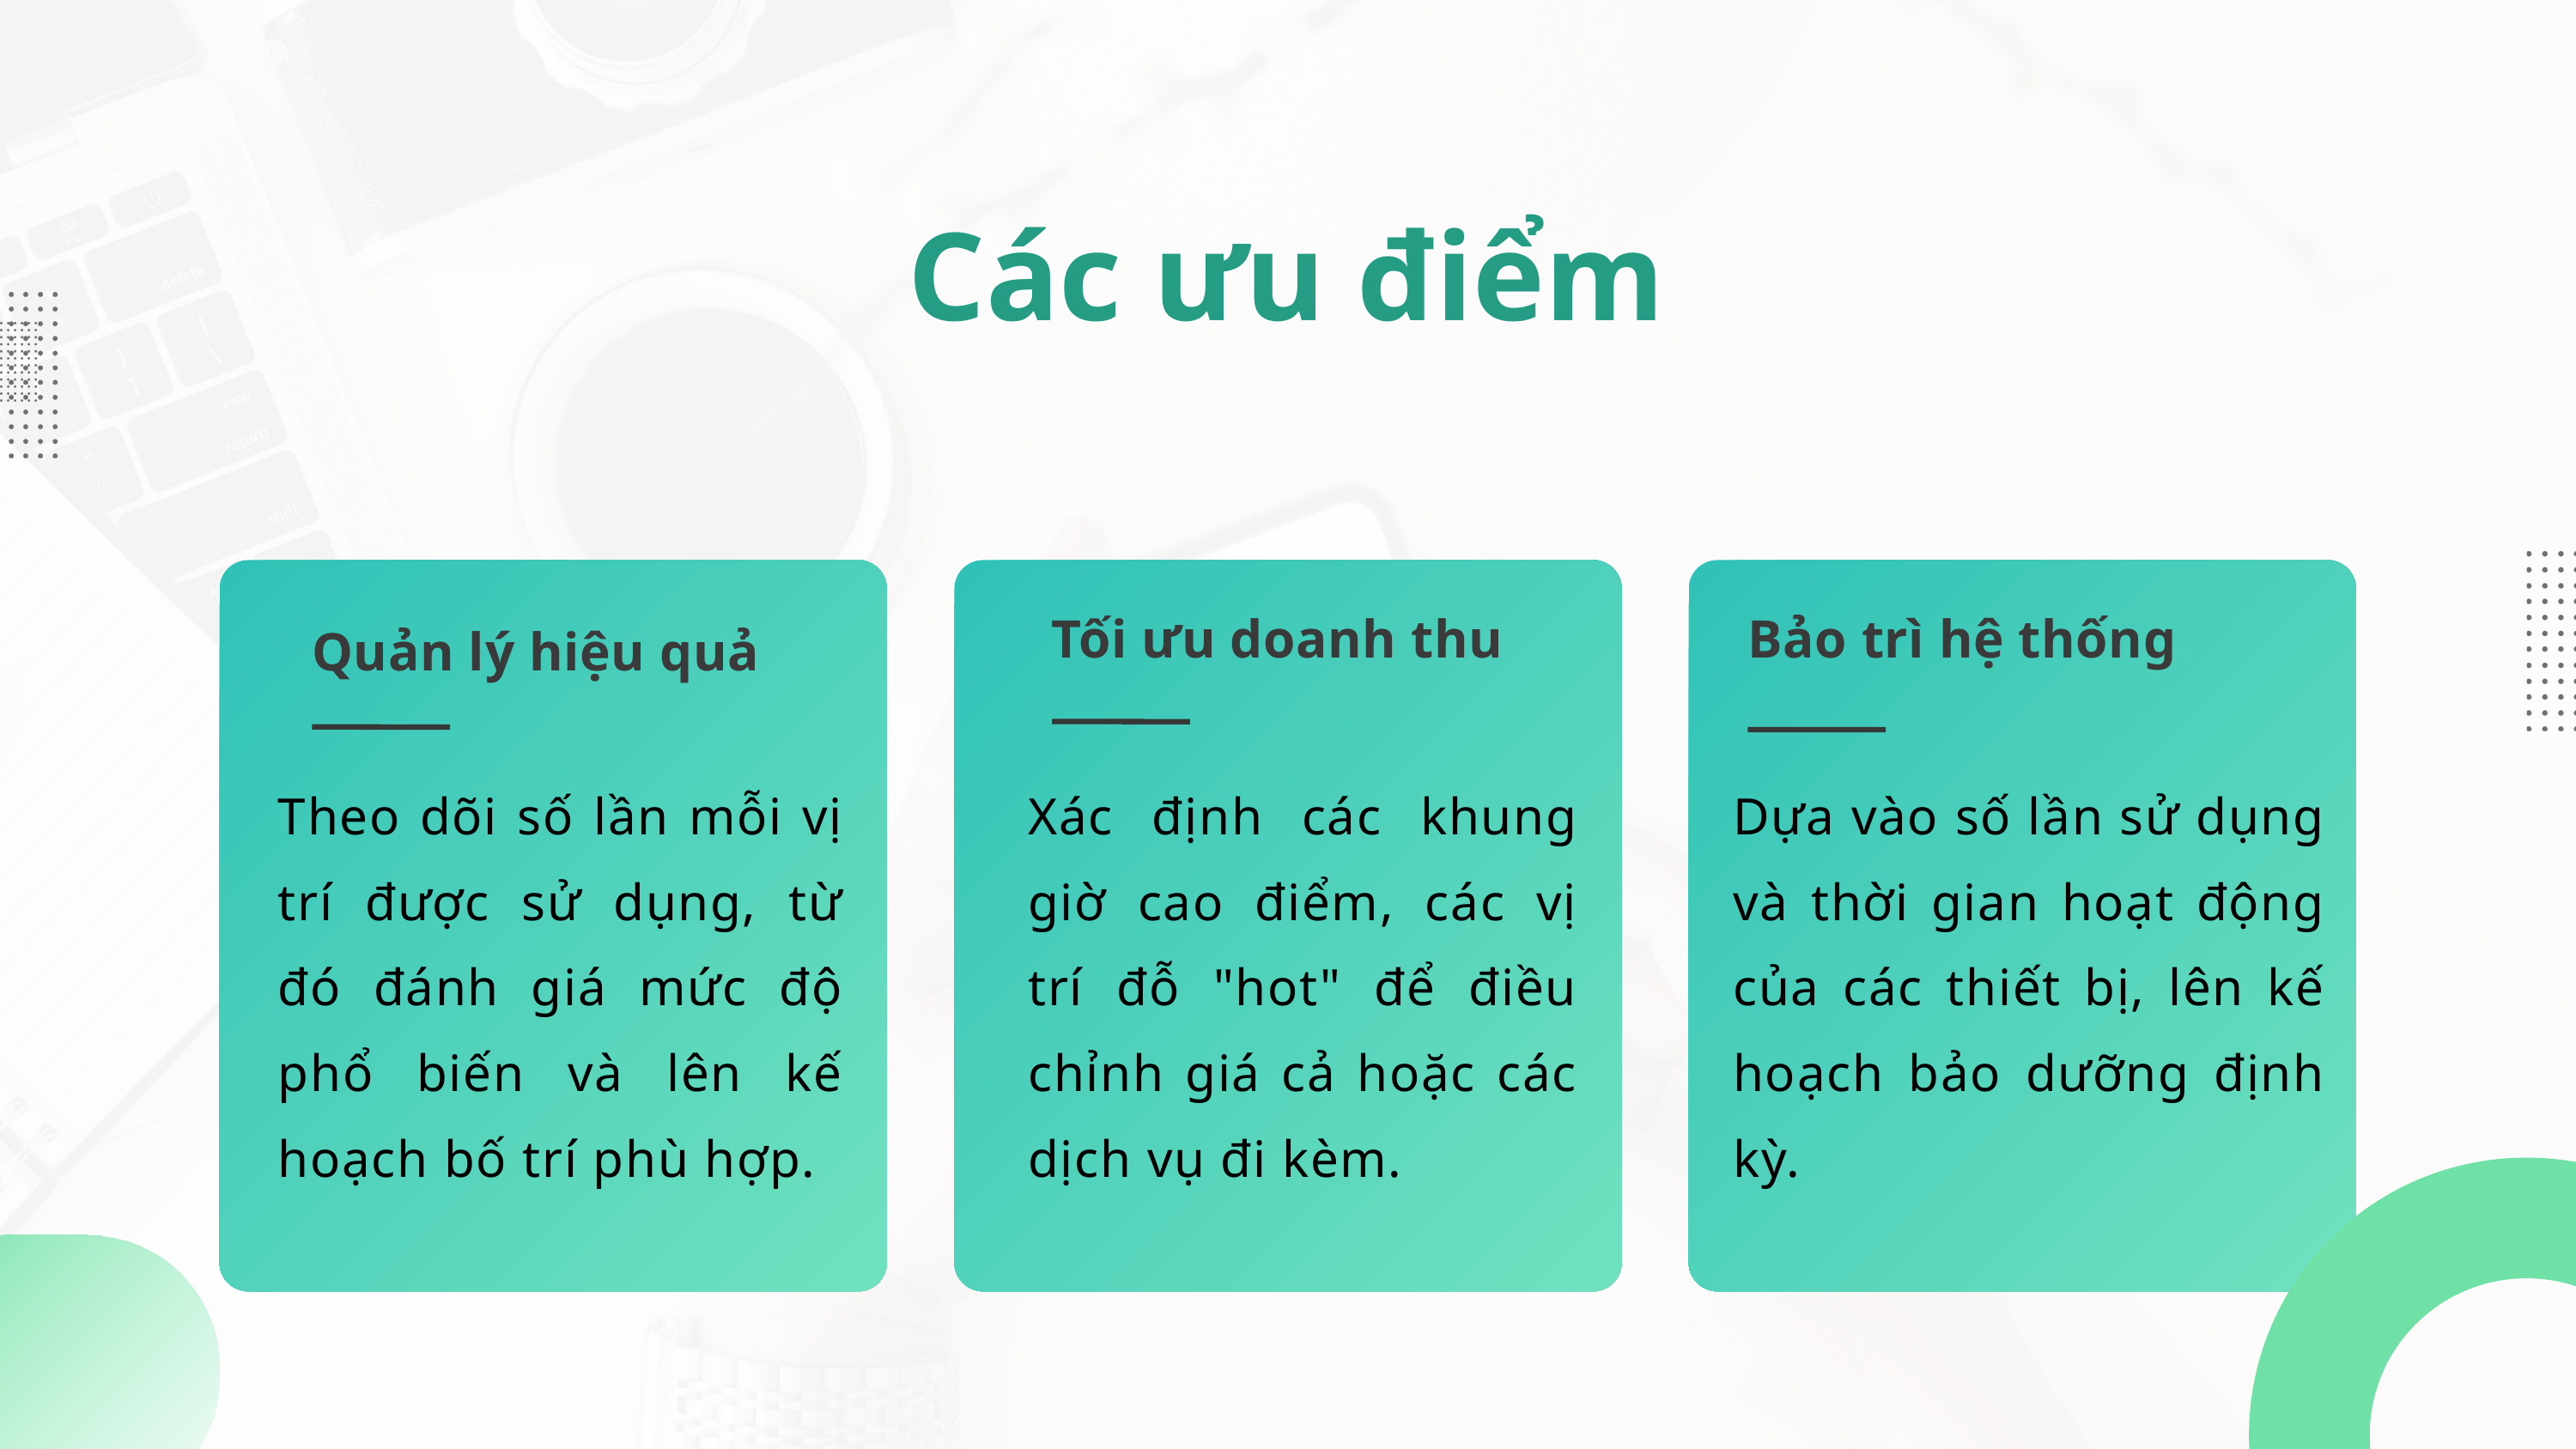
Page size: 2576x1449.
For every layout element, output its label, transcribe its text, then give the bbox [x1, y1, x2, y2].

text_box [2526, 551, 2576, 731]
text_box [0, 1197, 183, 1449]
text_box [187, 591, 920, 1260]
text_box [1656, 591, 2389, 1260]
text_box [0, 0, 2576, 1196]
text_box [0, 292, 59, 458]
text_box Các ưu điểm [908, 230, 2220, 345]
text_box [921, 591, 1655, 1260]
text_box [2309, 1217, 2576, 1449]
text_box [187, 1265, 2287, 1449]
